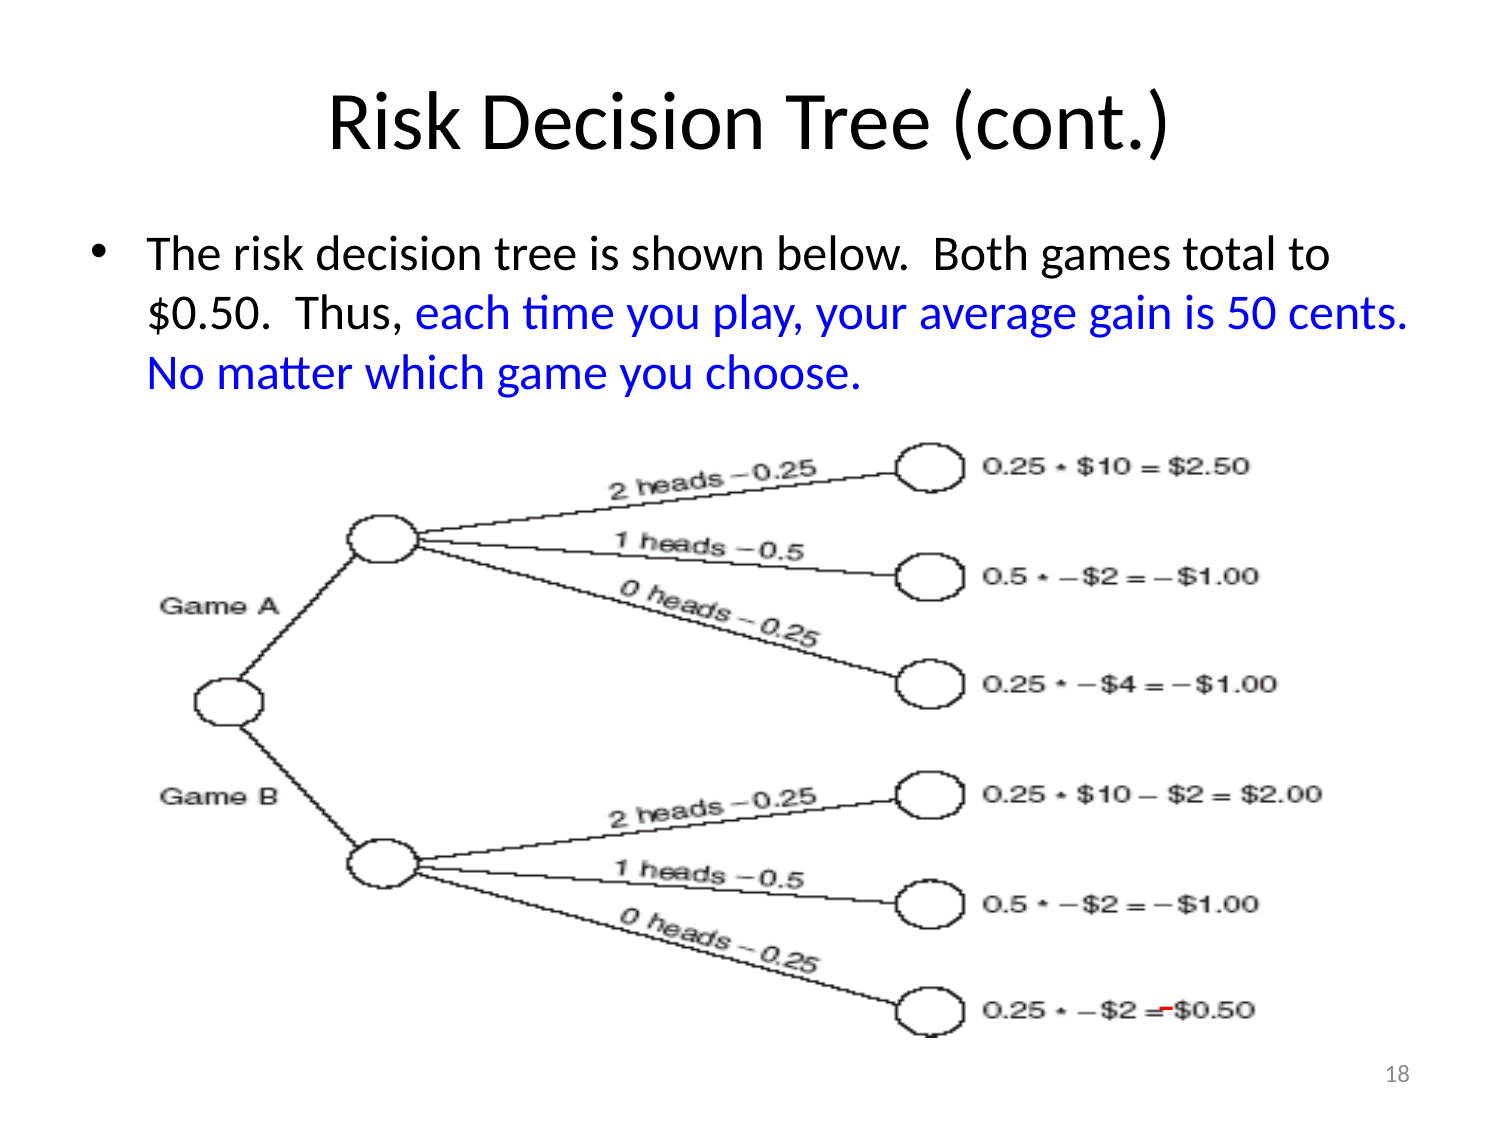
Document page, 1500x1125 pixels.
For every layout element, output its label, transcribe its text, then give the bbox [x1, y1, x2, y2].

picture [124, 437, 1351, 1038]
list The risk decision tree is shown below. Both games total to $0.50. Thus, each time you play, your average gain is 50 cents. No matter which game you choose. [75, 212, 1425, 1005]
slide_number 18 [1074, 1042, 1425, 1103]
title Risk Decision Tree (cont.) [75, 45, 1425, 188]
